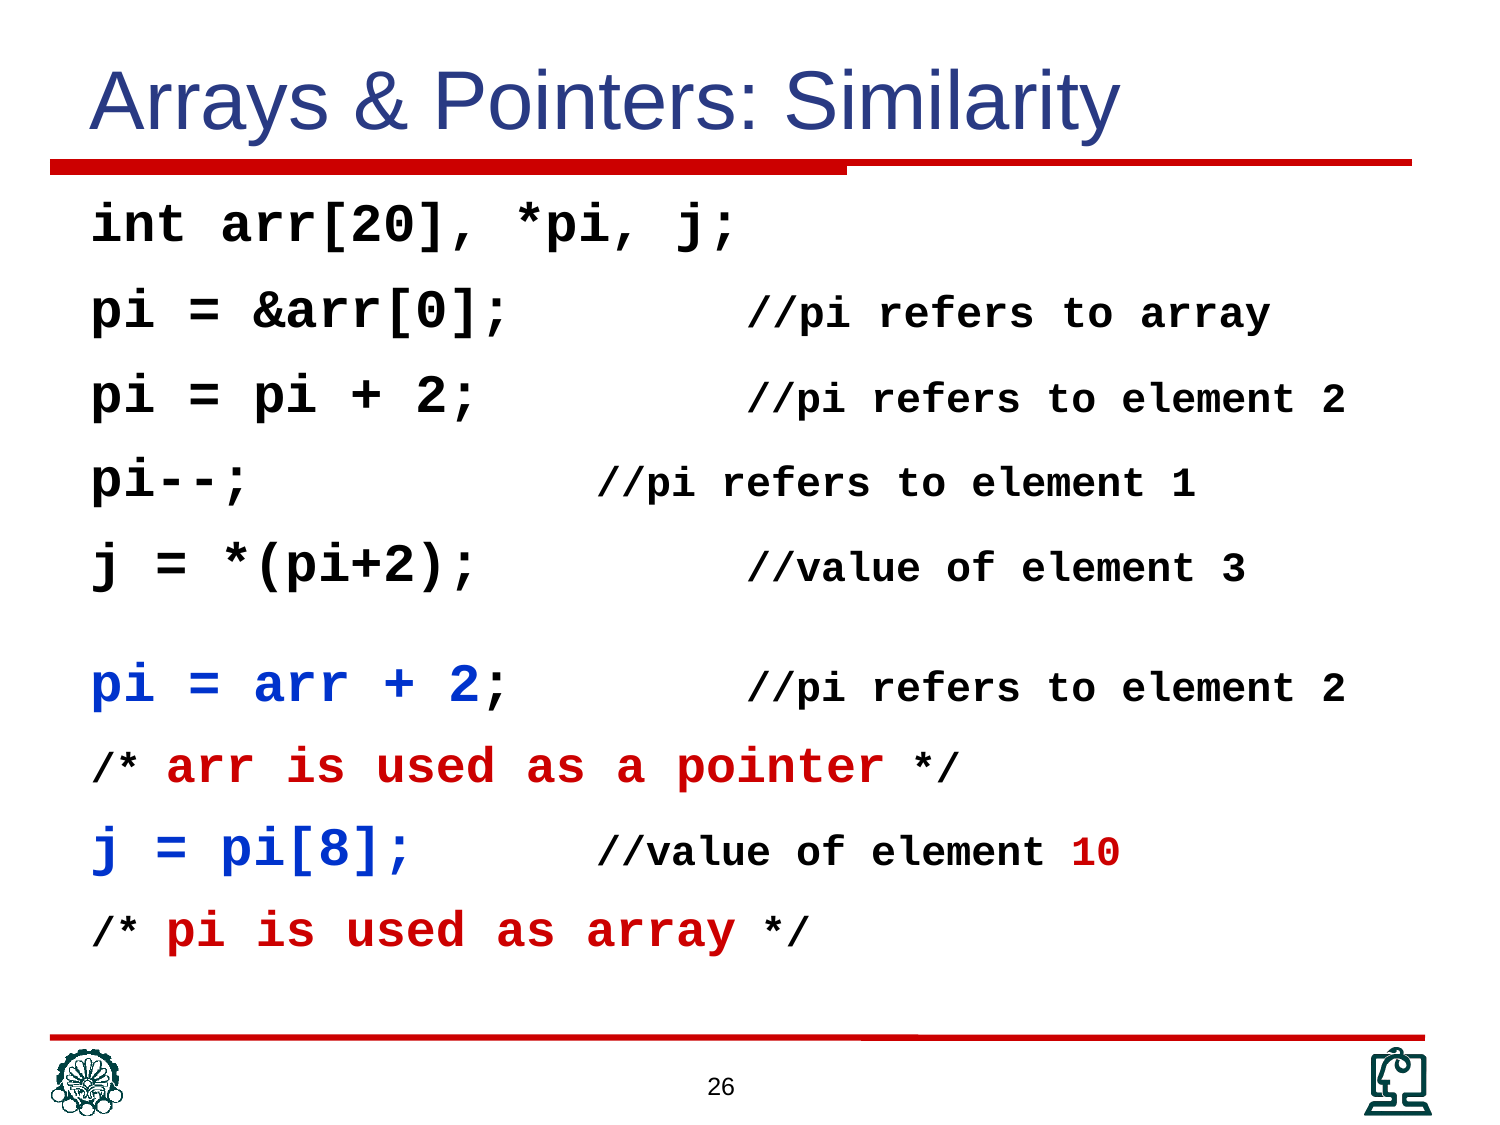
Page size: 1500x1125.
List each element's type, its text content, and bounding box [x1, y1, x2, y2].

picture [50, 1047, 125, 1118]
picture [1362, 1045, 1438, 1119]
text_box Arrays & Pointers: Similarity [74, 24, 1425, 155]
text_box 26 [650, 1062, 750, 1103]
text_box int arr[20], *pi, j; pi = &arr[0]; //pi refers to array pi = pi + 2; //pi refers to element 2 pi--; //pi refers to element 1 j = *(pi+2); //value of element 3 pi = arr + 2; //pi refers to element 2 /* arr is used as a pointer */ j = pi[8]; //value of element 10 /* pi is used as array */ [74, 187, 1425, 1050]
